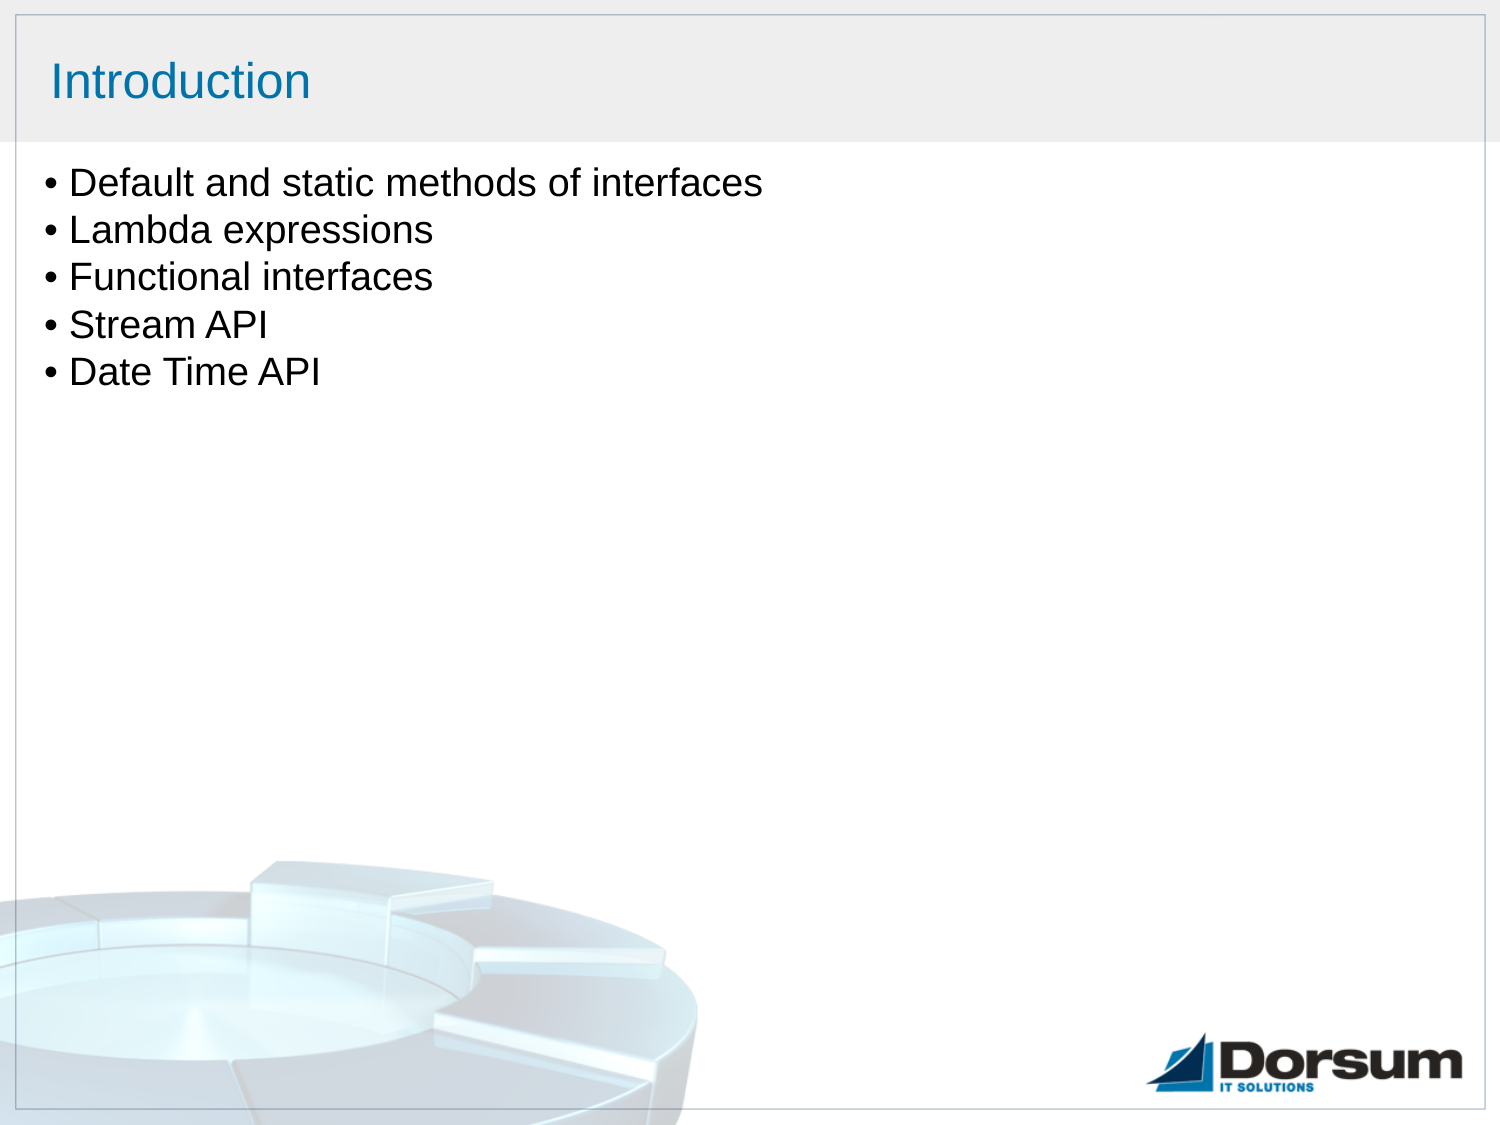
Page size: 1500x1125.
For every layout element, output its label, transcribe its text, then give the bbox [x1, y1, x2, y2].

text_box • Default and static methods of interfaces • Lambda expressions • Functional interfaces • Stream API • Date Time API [29, 148, 1459, 402]
text_box [37, 402, 1447, 1024]
picture [0, 0, 1500, 1125]
title Introduction [35, 30, 1090, 126]
